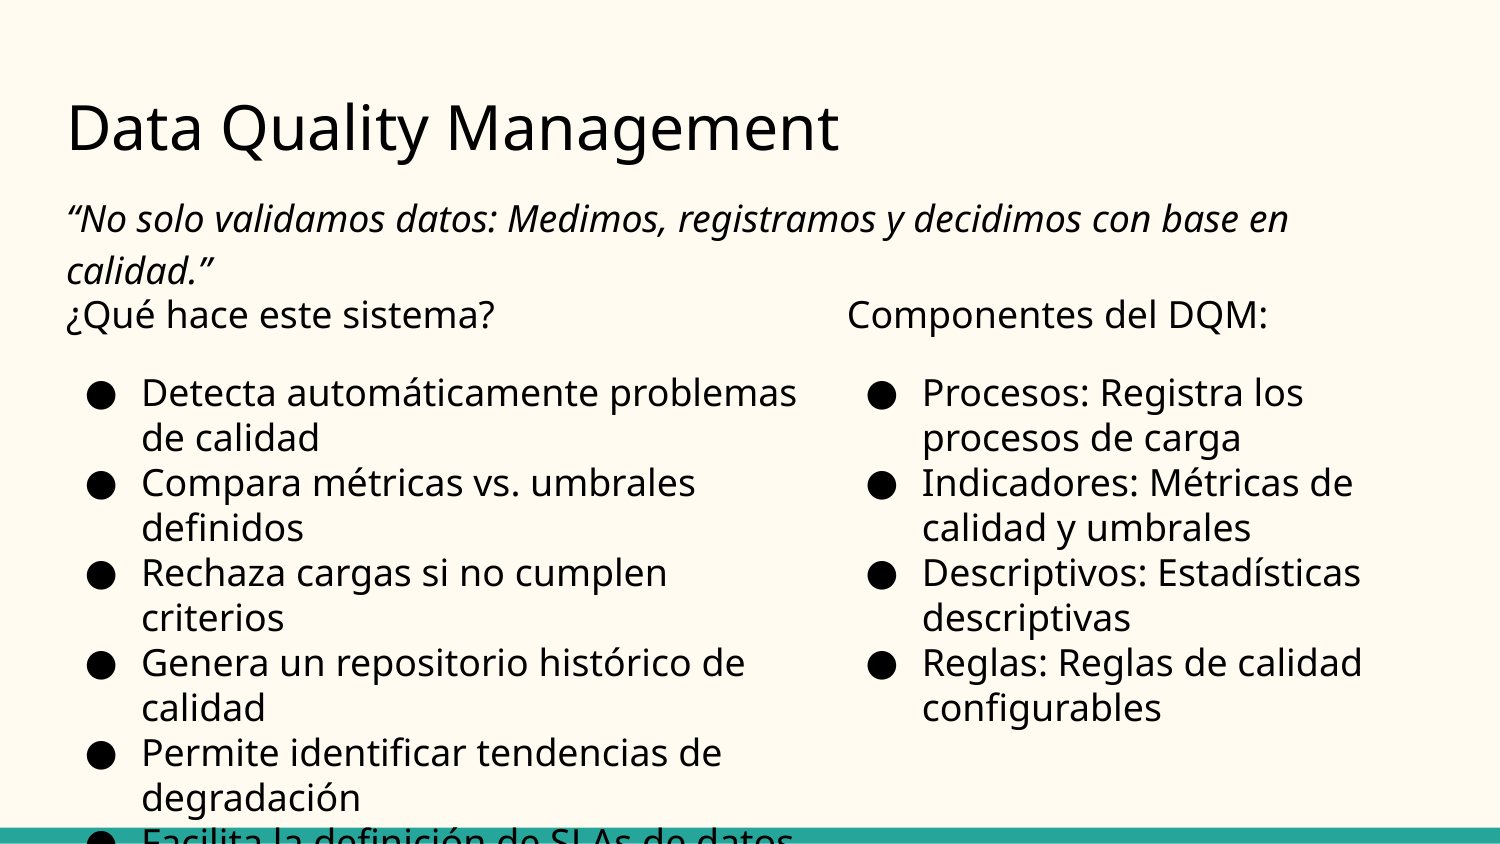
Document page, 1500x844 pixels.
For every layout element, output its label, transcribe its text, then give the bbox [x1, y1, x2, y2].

title Data Quality Management [51, 72, 1449, 173]
list ¿Qué hace este sistema? Detecta automáticamente problemas de calidad Compara métricas vs. umbrales definidos Rechaza cargas si no cumplen criterios Genera un repositorio histórico de calidad Permite identificar tendencias de degradación Facilita la definición de SLAs de datos [51, 268, 823, 813]
list “No solo validamos datos: Medimos, registramos y decidimos con base en calidad.” [51, 173, 1449, 249]
list Componentes del DQM: Procesos: Registra los procesos de carga Indicadores: Métricas de calidad y umbrales Descriptivos: Estadísticas descriptivas Reglas: Reglas de calidad configurables [831, 268, 1449, 813]
